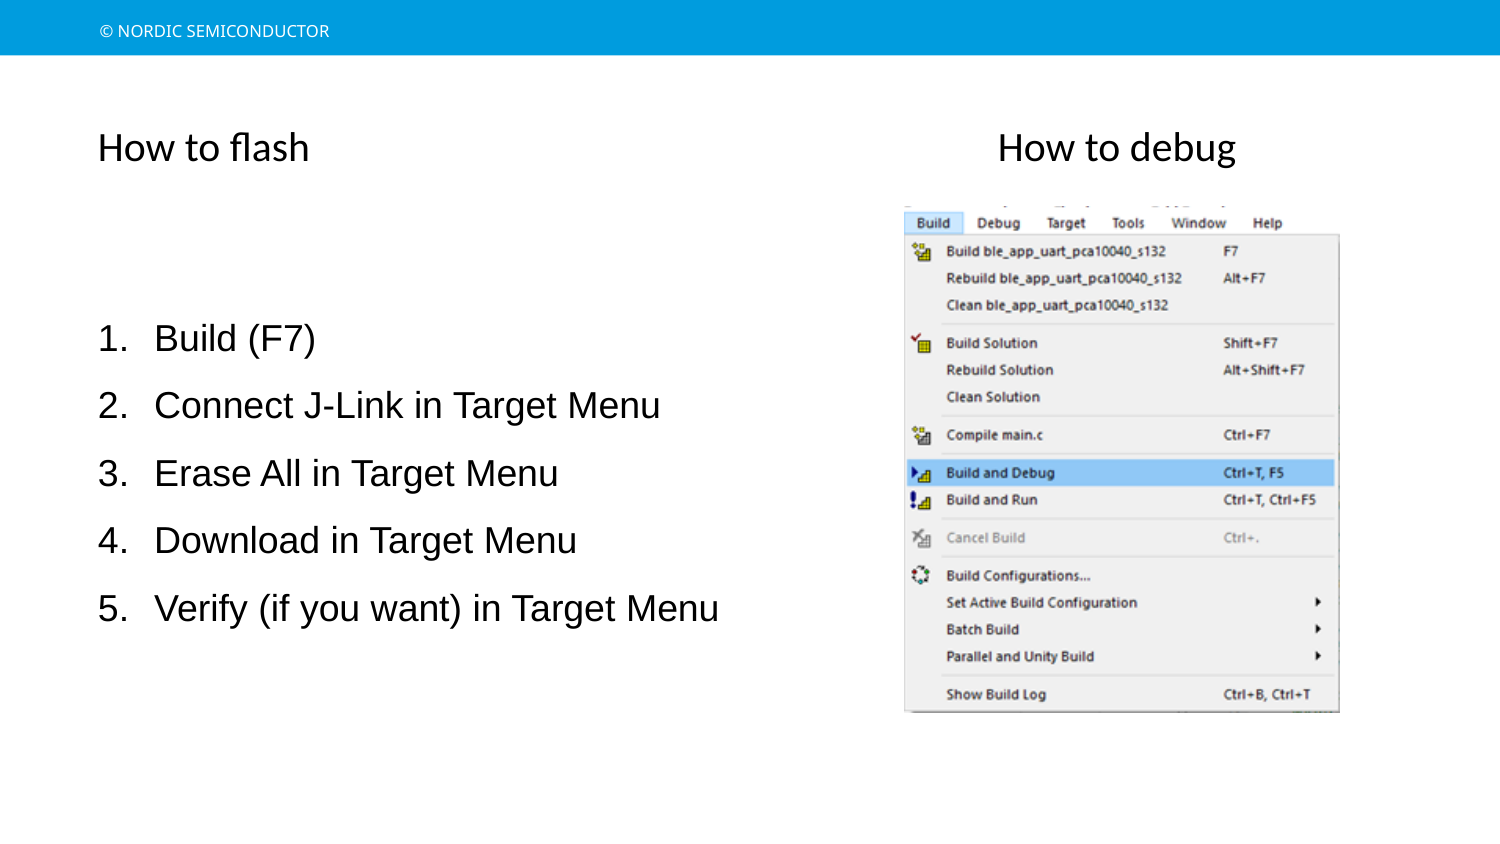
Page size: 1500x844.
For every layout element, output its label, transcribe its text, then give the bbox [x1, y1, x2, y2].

picture [904, 206, 1340, 714]
text_box Build (F7) Connect J-Link in Target Menu Erase All in Target Menu Download in Target Menu Verify (if you want) in Target Menu [82, 283, 1182, 787]
title How to flash How to debug [82, 88, 1360, 170]
